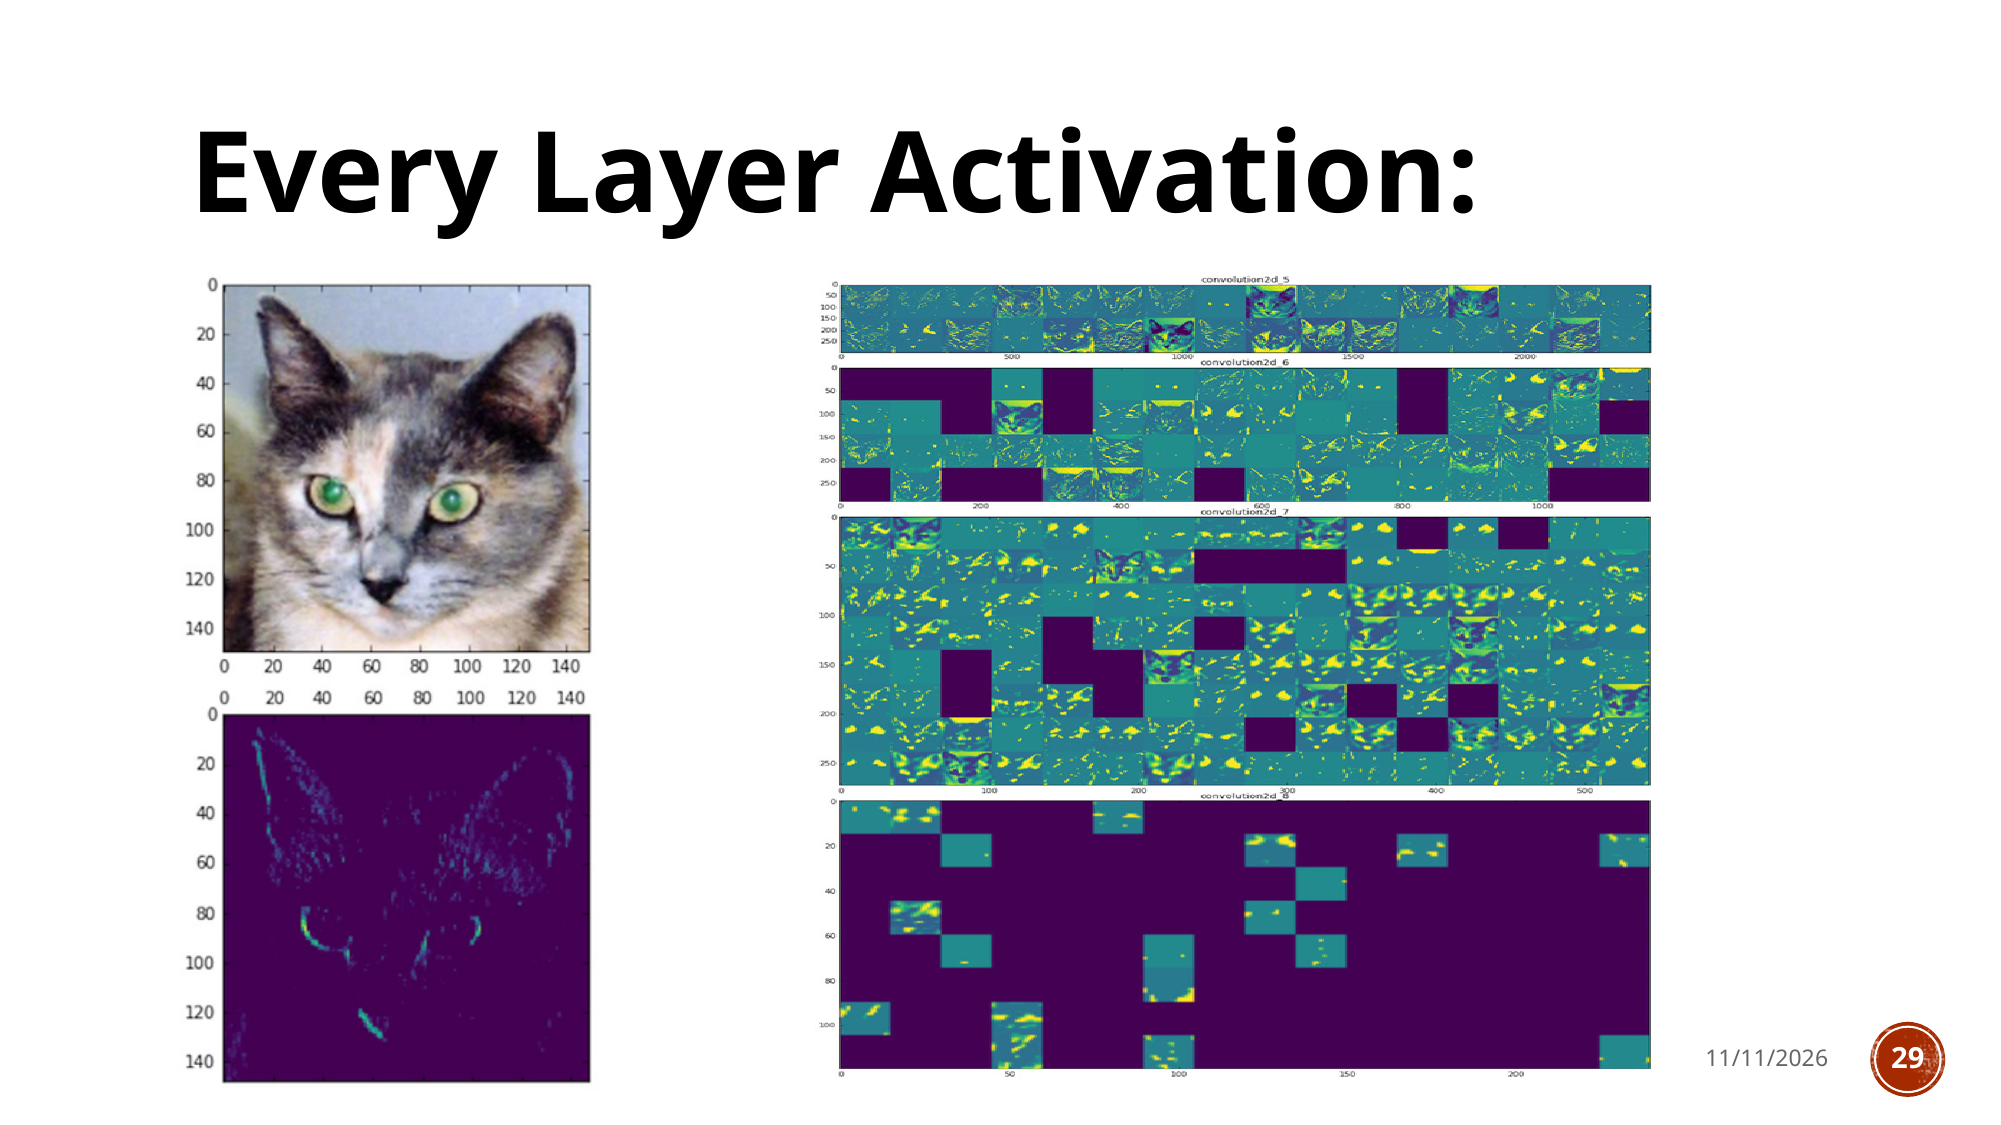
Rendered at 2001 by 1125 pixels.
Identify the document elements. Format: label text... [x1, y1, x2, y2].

picture [814, 271, 1657, 1089]
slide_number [1657, 1028, 1844, 1089]
slide_number 29 [1855, 1028, 1961, 1089]
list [177, 271, 598, 680]
picture [174, 682, 600, 1092]
title Every Layer Activation: [175, 79, 1826, 272]
